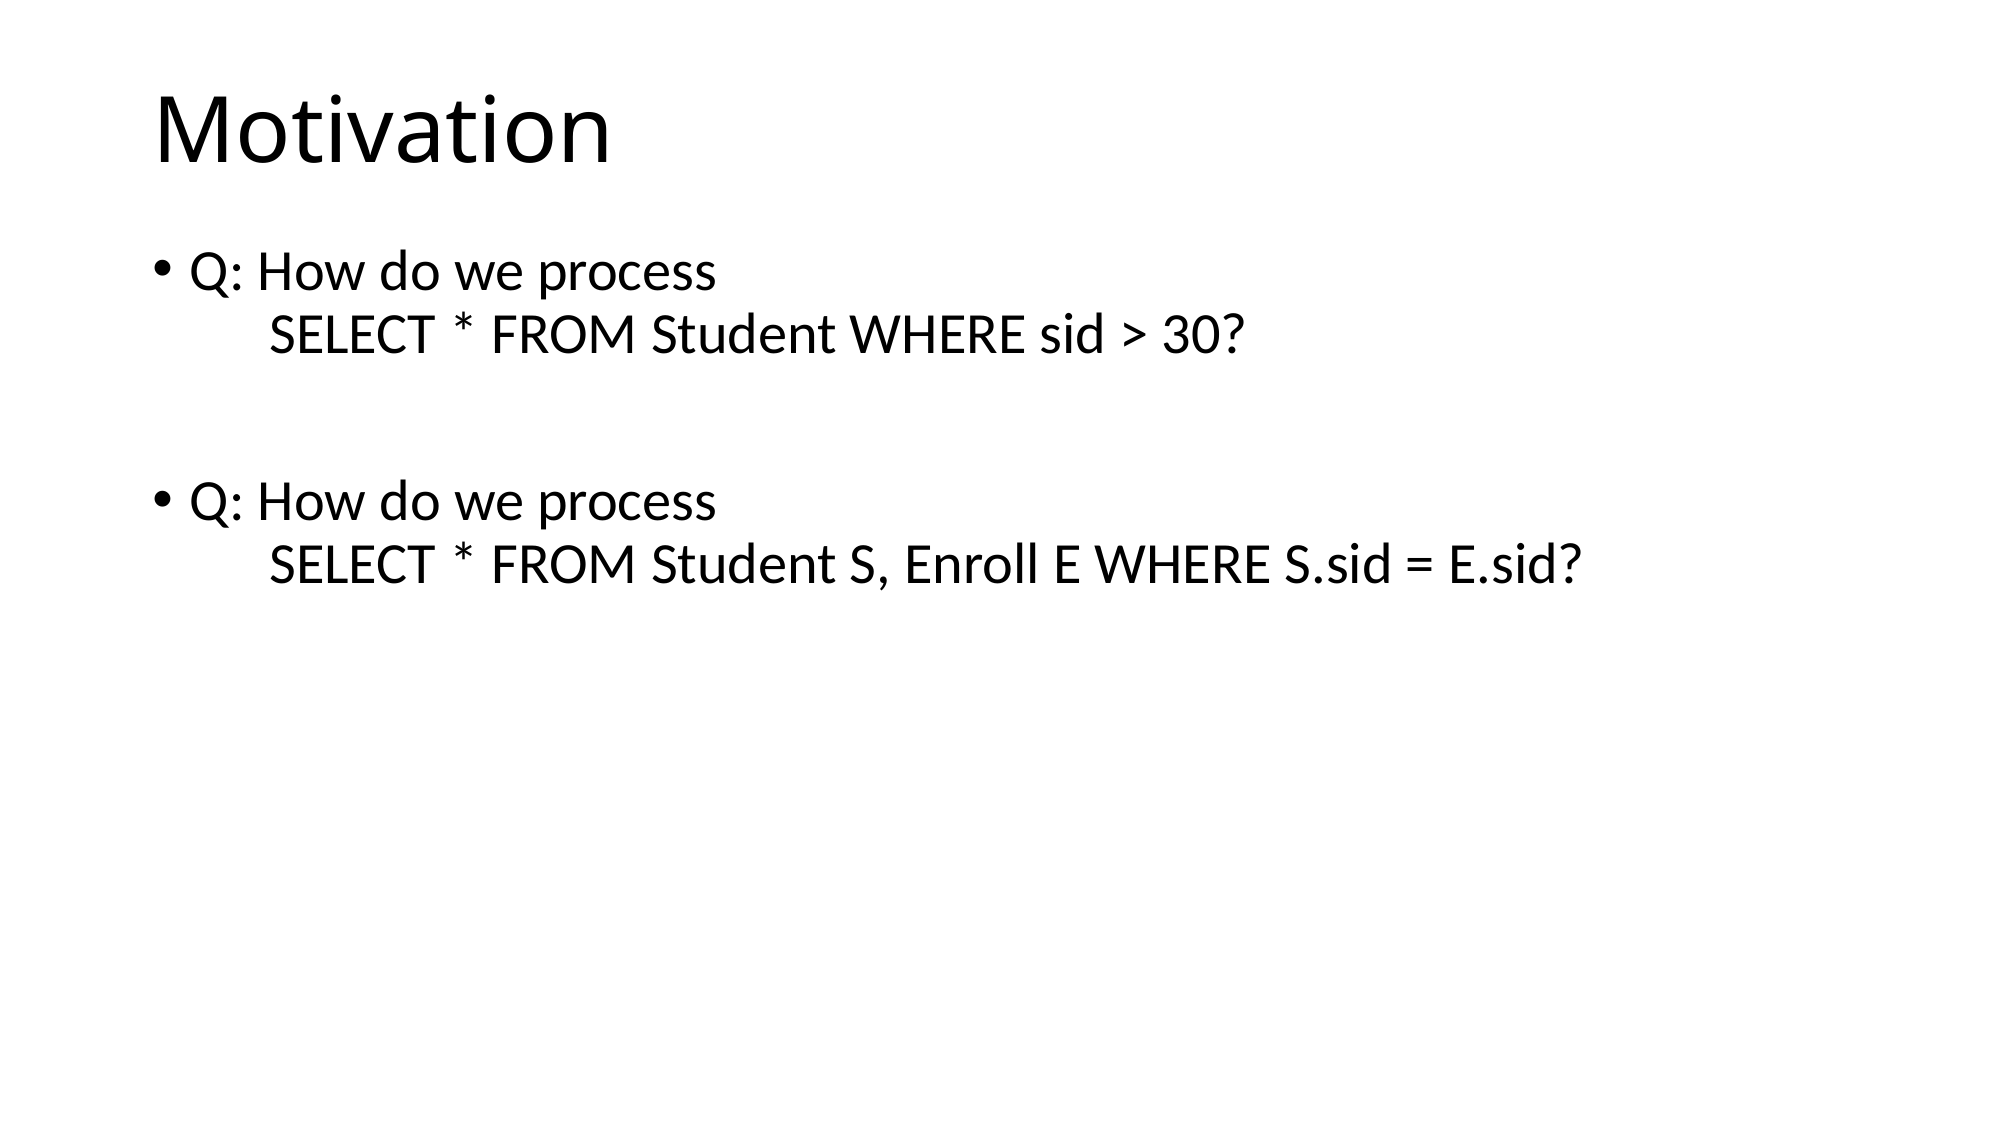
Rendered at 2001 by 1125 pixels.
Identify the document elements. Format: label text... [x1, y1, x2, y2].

title Motivation [137, 59, 1863, 206]
list Q: How do we process SELECT * FROM Student WHERE sid > 30? Q: How do we process SELECT * FROM Student S, Enroll E WHERE S.sid = E.sid? [137, 232, 1863, 1014]
